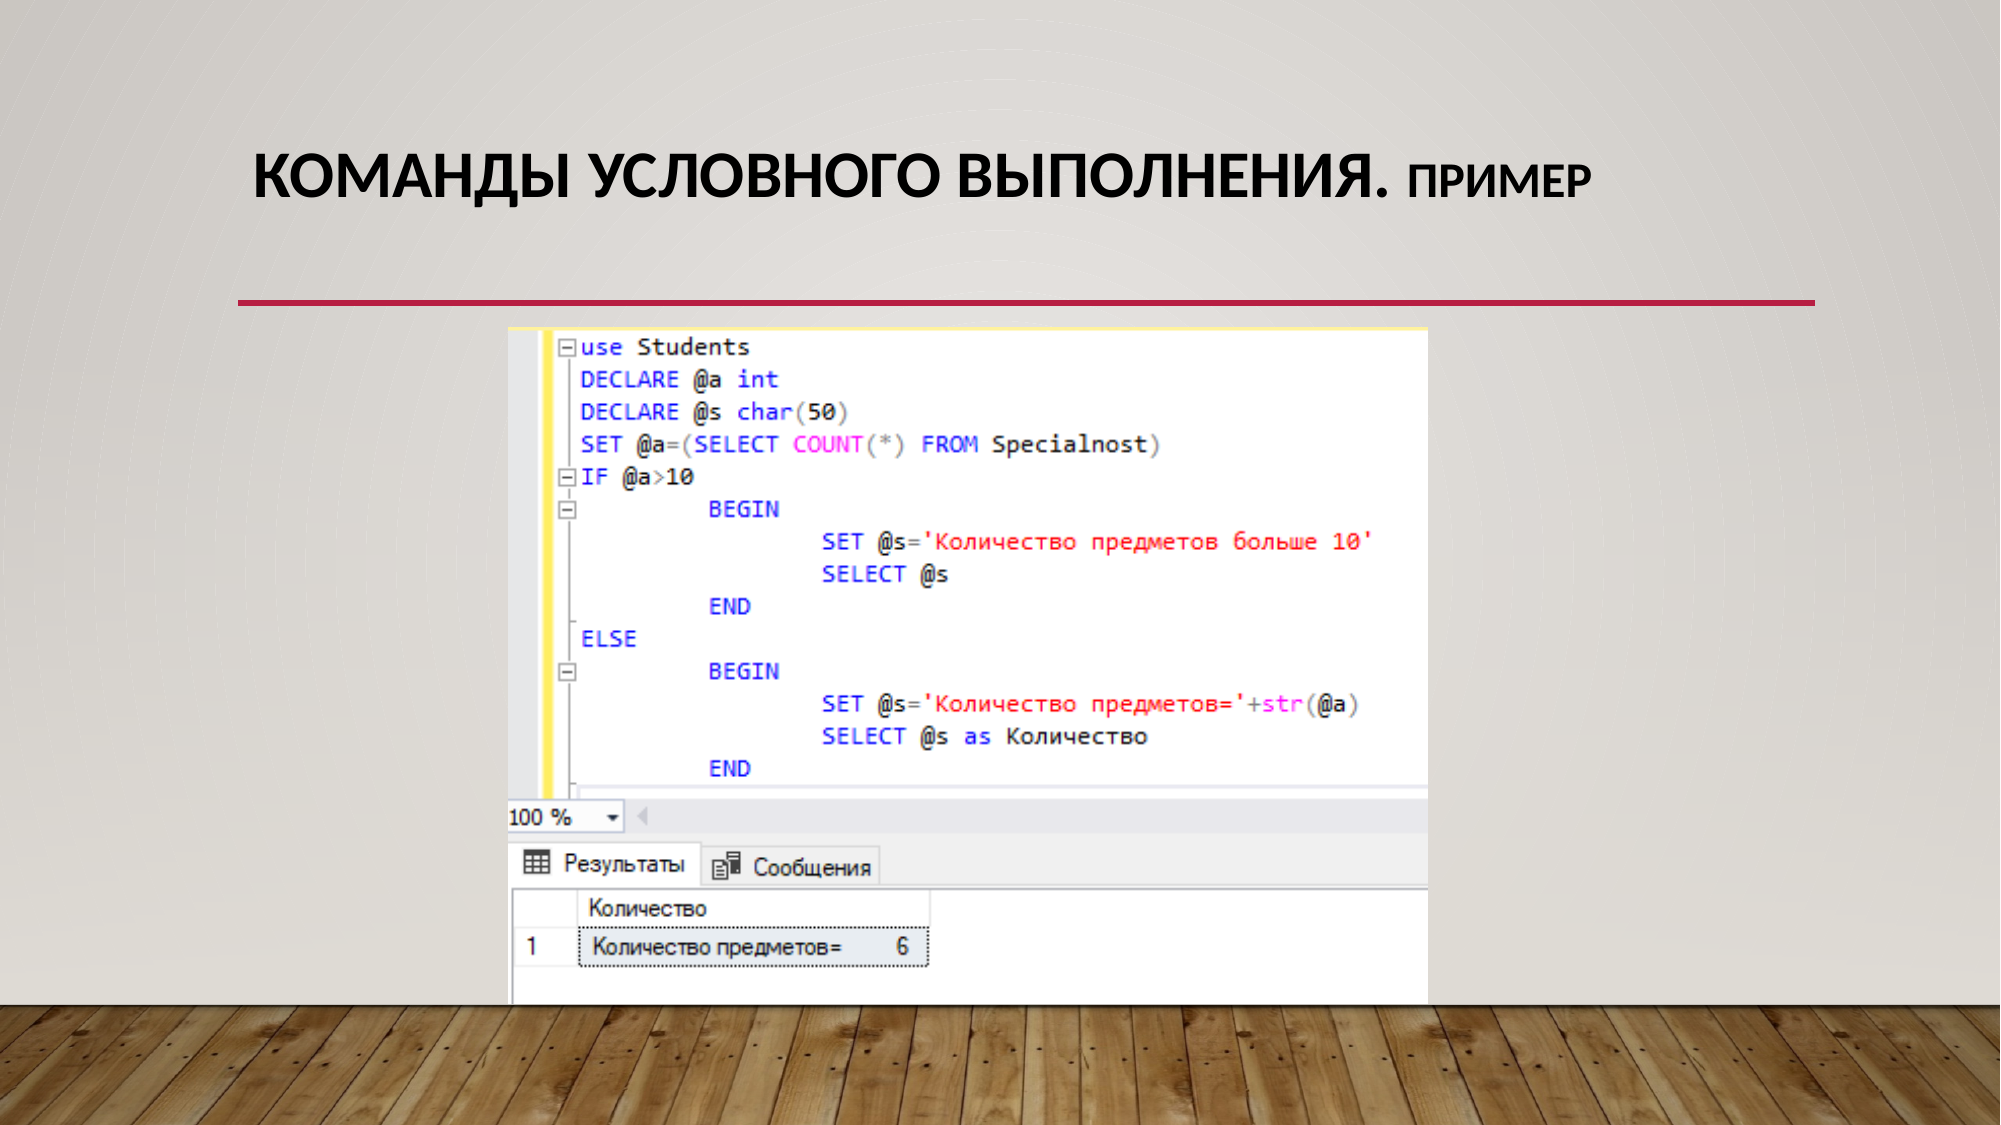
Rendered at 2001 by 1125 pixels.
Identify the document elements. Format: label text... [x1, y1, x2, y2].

title Команды условного выполнения. Пример [238, 131, 1814, 305]
picture [0, 1005, 2000, 1125]
picture [507, 326, 1428, 1004]
